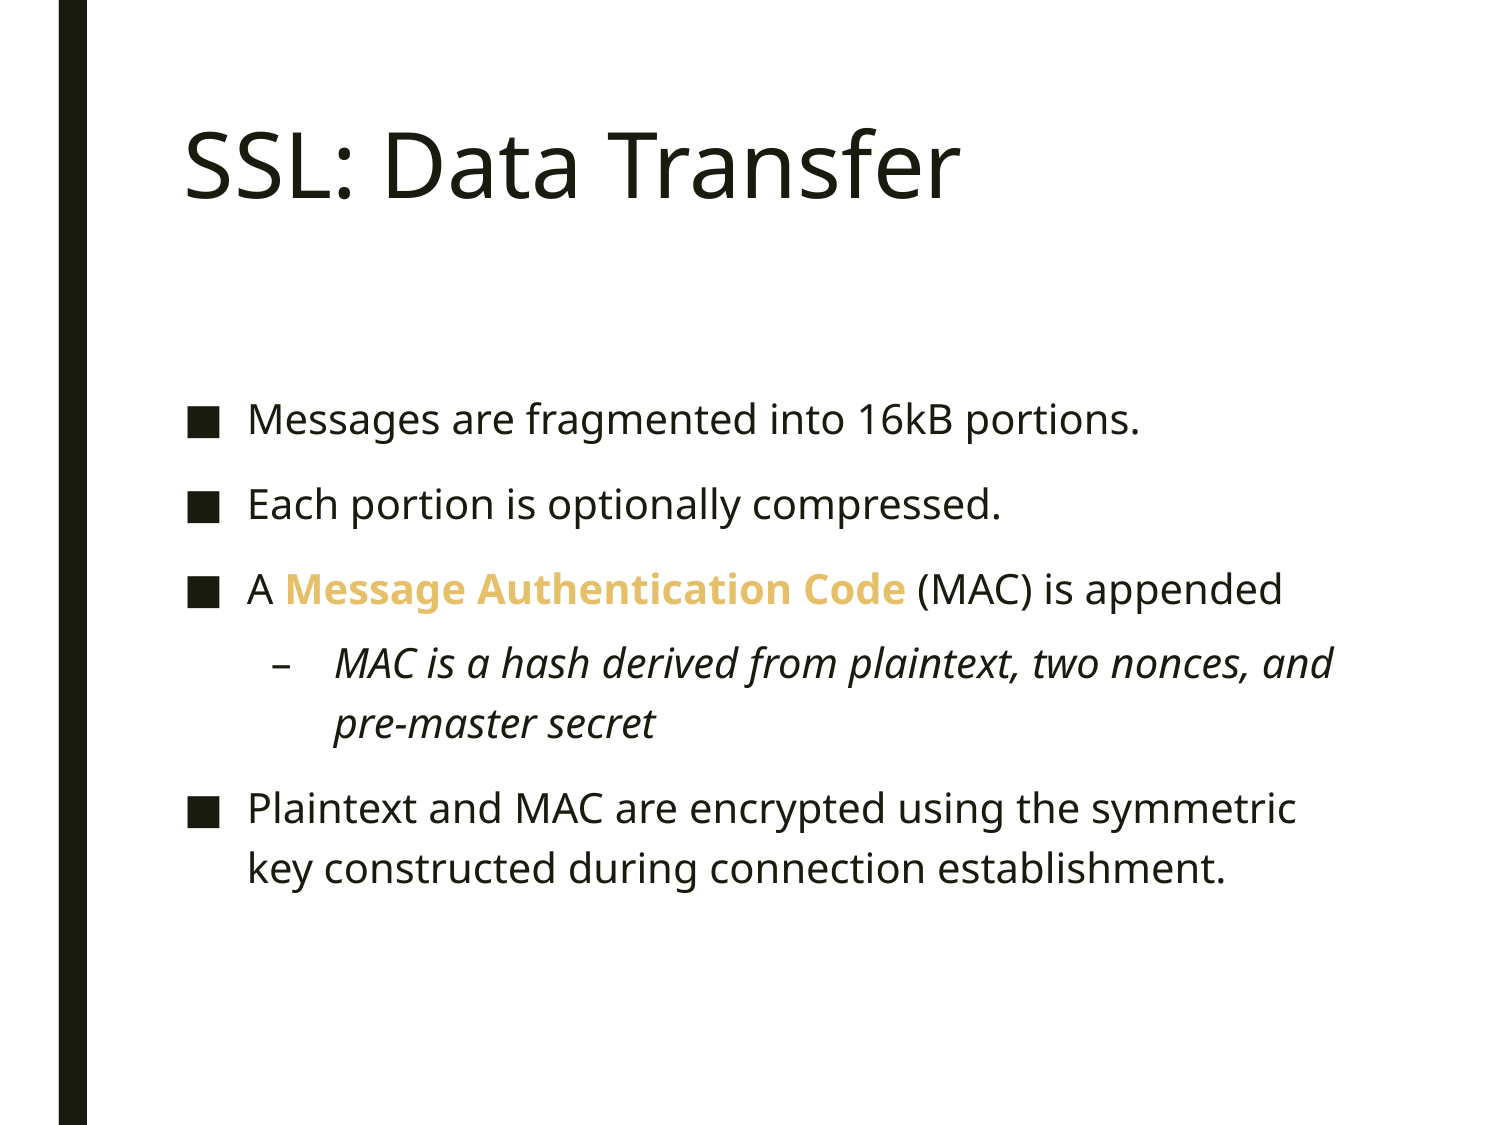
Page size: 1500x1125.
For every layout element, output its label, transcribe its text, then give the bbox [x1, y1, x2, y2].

list Messages are fragmented into 16kB portions. Each portion is optionally compressed. A Message Authentication Code (MAC) is appended MAC is a hash derived from plaintext, two nonces, and pre-master secret Plaintext and MAC are encrypted using the symmetric key constructed during connection establishment. [168, 375, 1351, 963]
title SSL: Data Transfer [168, 112, 1351, 357]
